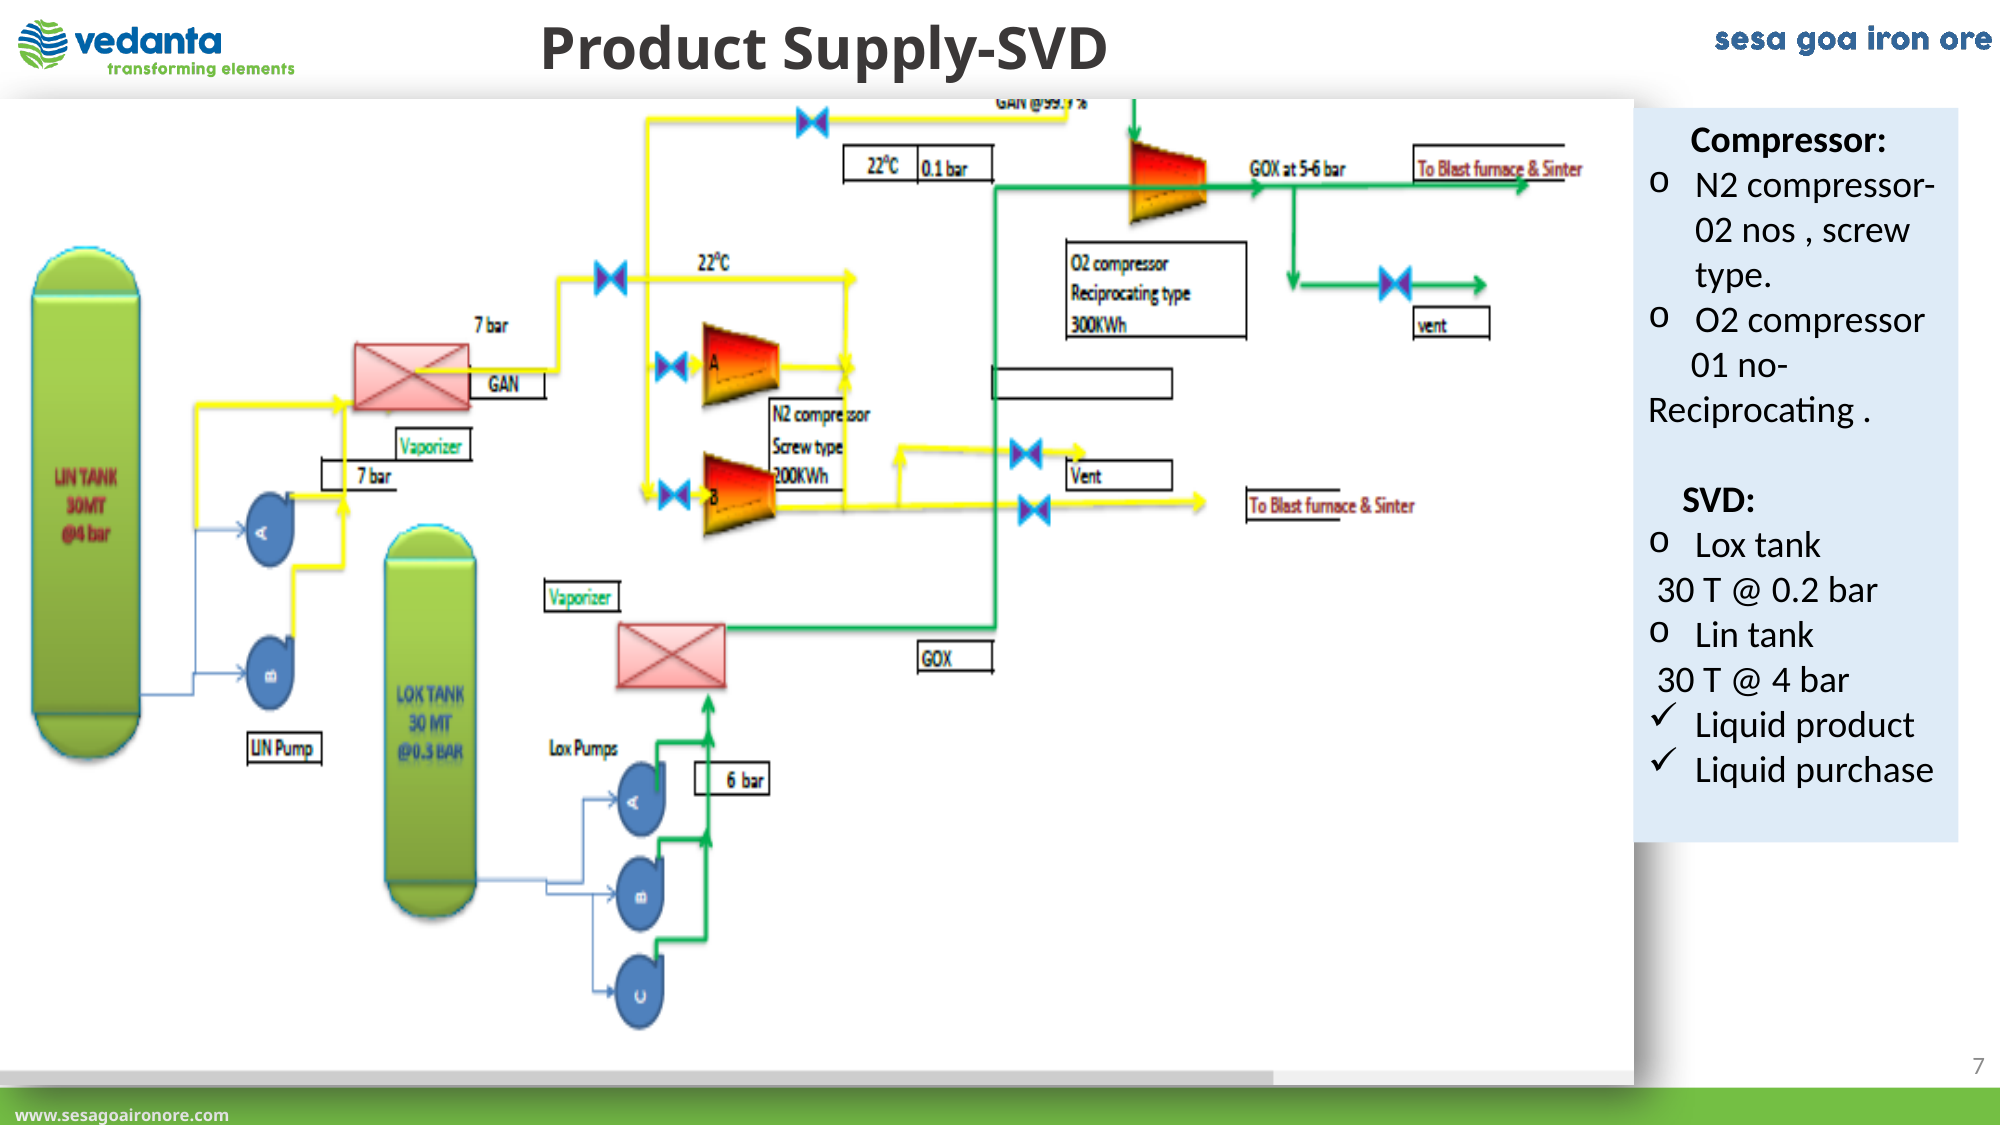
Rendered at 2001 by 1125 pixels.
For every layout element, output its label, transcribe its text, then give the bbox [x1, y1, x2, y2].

slide_number 7 [1678, 1035, 2000, 1096]
text_box Compressor: N2 compressor-02 nos , screw type. O2 compressor 01 no- Reciprocating . SVD: Lox tank 30 T @ 0.2 bar Lin tank 30 T @ 4 bar Liquid product Liquid purchase [1634, 107, 1959, 843]
picture [0, 0, 1634, 1085]
text_box Product Supply-SVD [524, 3, 1363, 82]
picture [1712, 0, 1996, 95]
